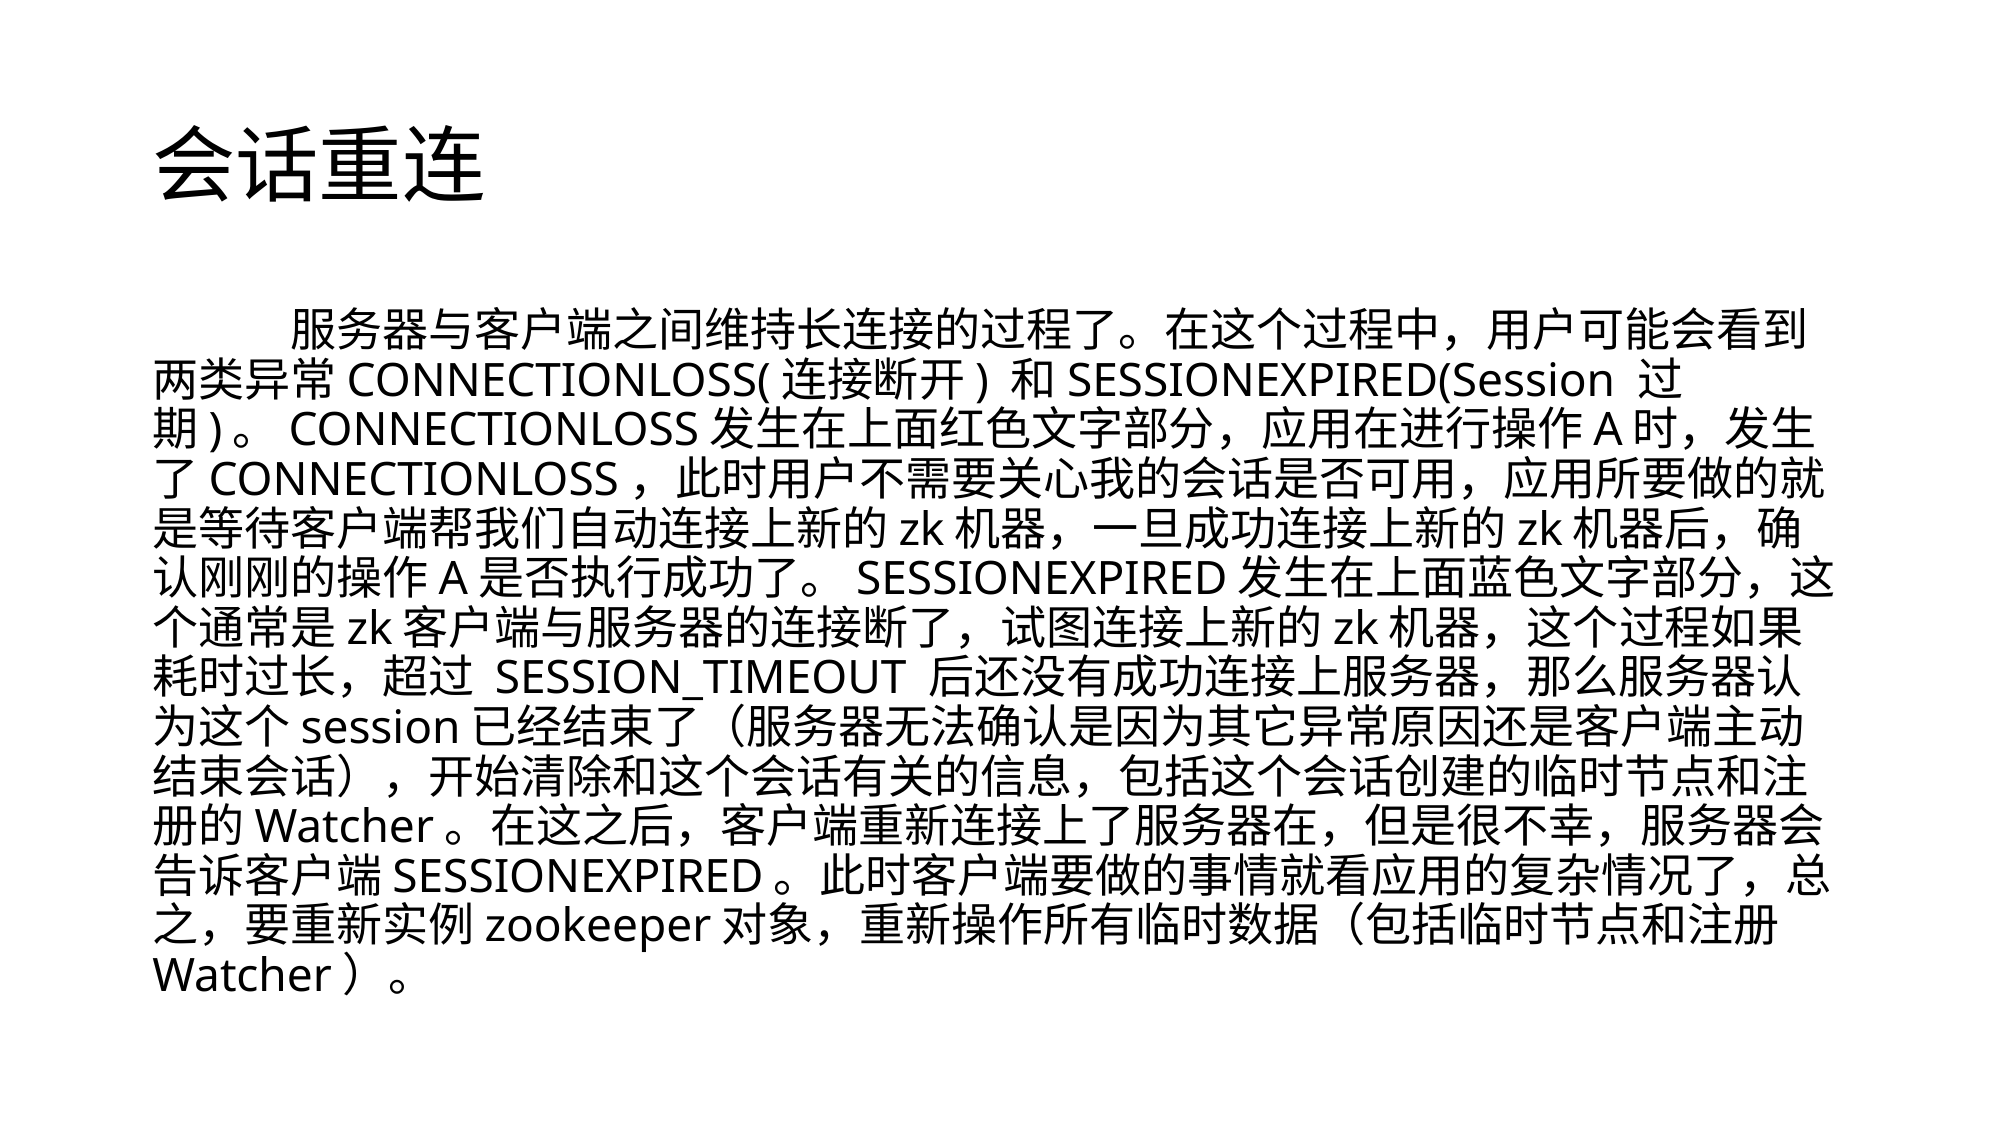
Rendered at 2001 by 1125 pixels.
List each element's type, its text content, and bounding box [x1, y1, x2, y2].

list 服务器与客户端之间维持长连接的过程了。在这个过程中，用户可能会看到两类异常CONNECTIONLOSS(连接断开) 和SESSIONEXPIRED(Session 过期)。CONNECTIONLOSS发生在上面红色文字部分，应用在进行操作A时，发生了CONNECTIONLOSS，此时用户不需要关心我的会话是否可用，应用所要做的就是等待客户端帮我们自动连接上新的zk机器，一旦成功连接上新的zk机器后，确认刚刚的操作A是否执行成功了。SESSIONEXPIRED发生在上面蓝色文字部分，这个通常是zk客户端与服务器的连接断了，试图连接上新的zk机器，这个过程如果耗时过长，超过 SESSION_TIMEOUT 后还没有成功连接上服务器，那么服务器认为这个session已经结束了（服务器无法确认是因为其它异常原因还是客户端主动结束会话），开始清除和这个会话有关的信息，包括这个会话创建的临时节点和注册的Watcher。在这之后，客户端重新连接上了服务器在，但是很不幸，服务器会告诉客户端SESSIONEXPIRED。此时客户端要做的事情就看应用的复杂情况了，总之，要重新实例zookeeper对象，重新操作所有临时数据（包括临时节点和注册Watcher）。 [137, 299, 1863, 1014]
title 会话重连 [137, 59, 1863, 278]
